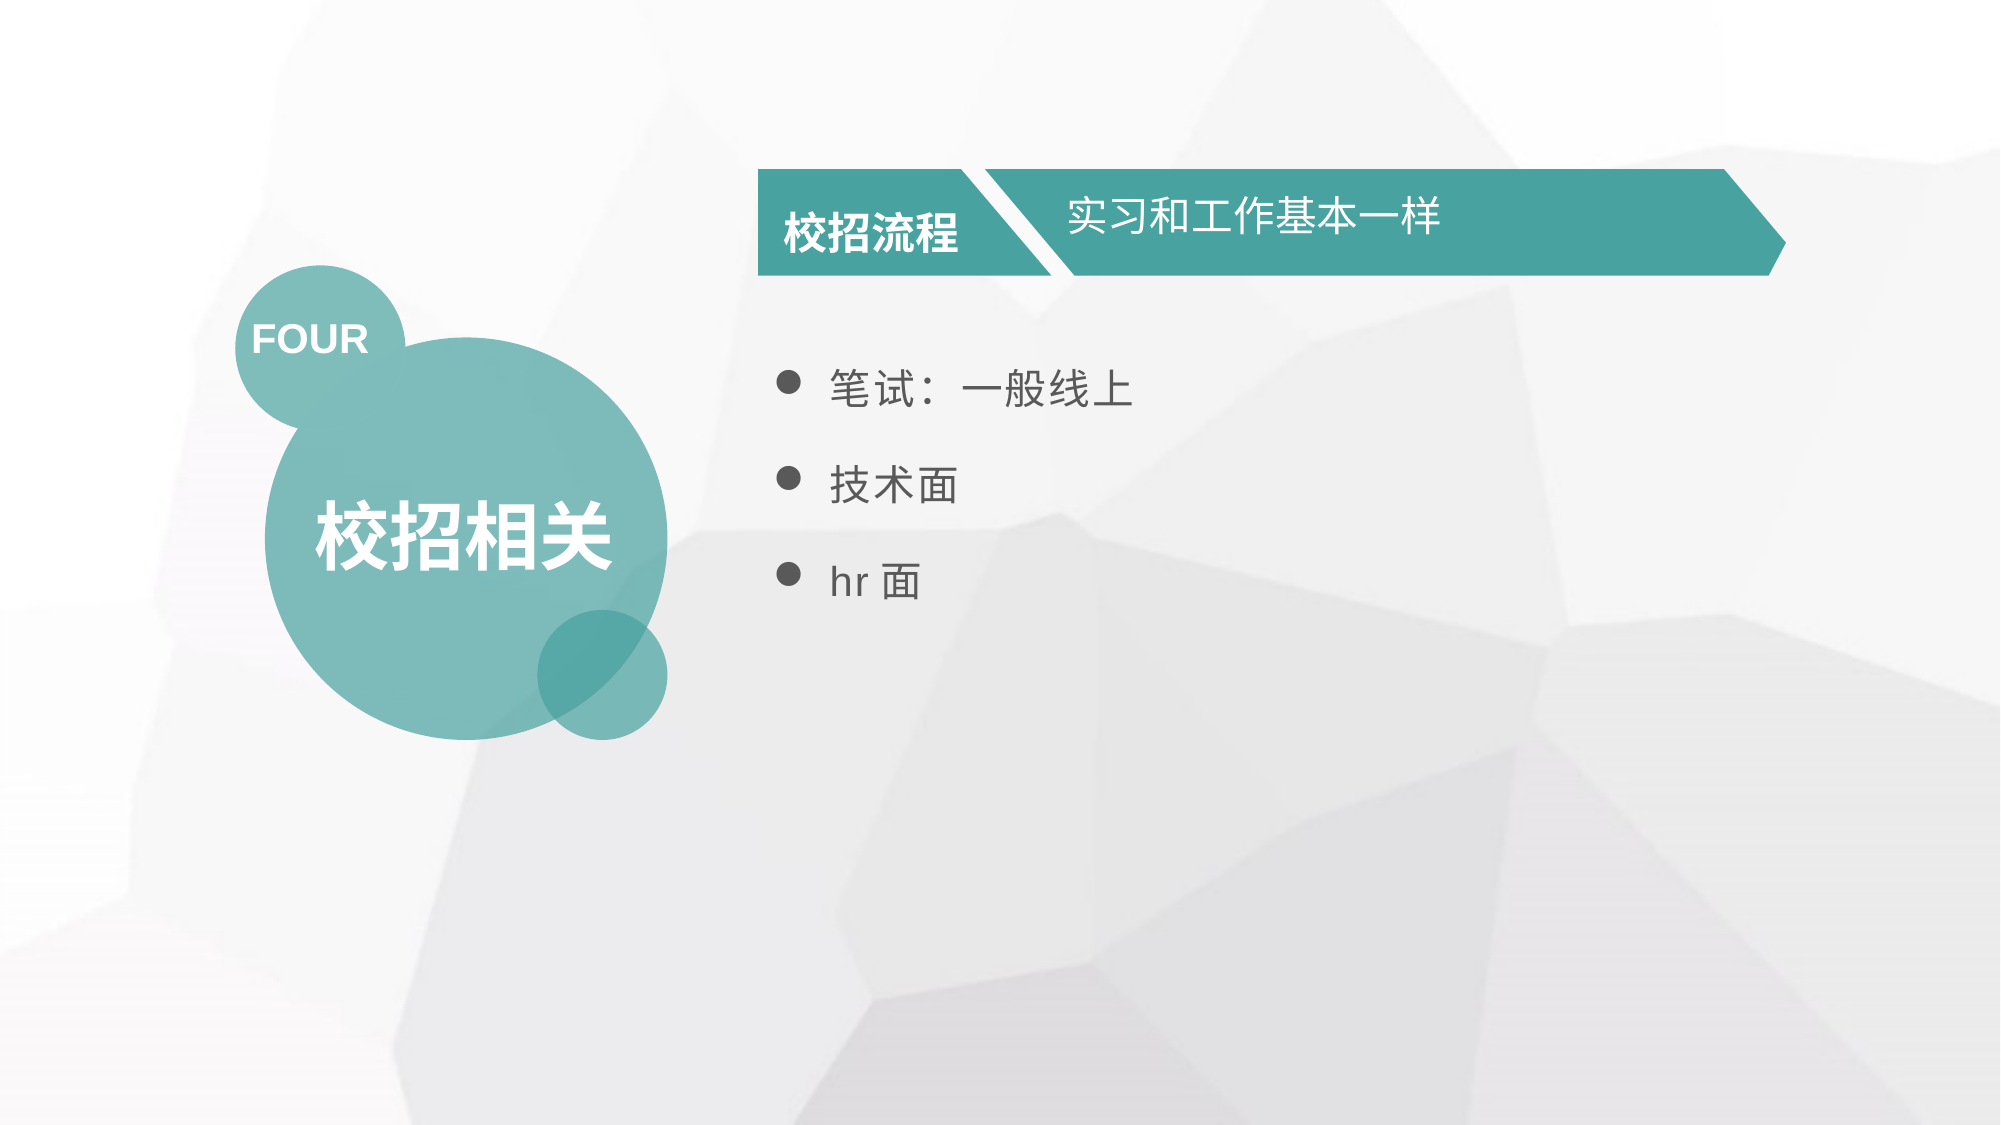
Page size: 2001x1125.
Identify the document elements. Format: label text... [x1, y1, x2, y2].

text_box [1029, 168, 1788, 277]
text_box 校招相关 [258, 447, 670, 623]
list 笔试：一般线上 技术面 hr面 [758, 330, 1738, 1098]
text_box 校招流程 [715, 118, 1029, 267]
text_box [757, 247, 1054, 277]
text_box FOUR [236, 304, 467, 430]
text_box 实习和工作基本一样 [1051, 182, 1620, 247]
picture [0, 0, 2001, 1125]
text_box [248, 265, 393, 304]
